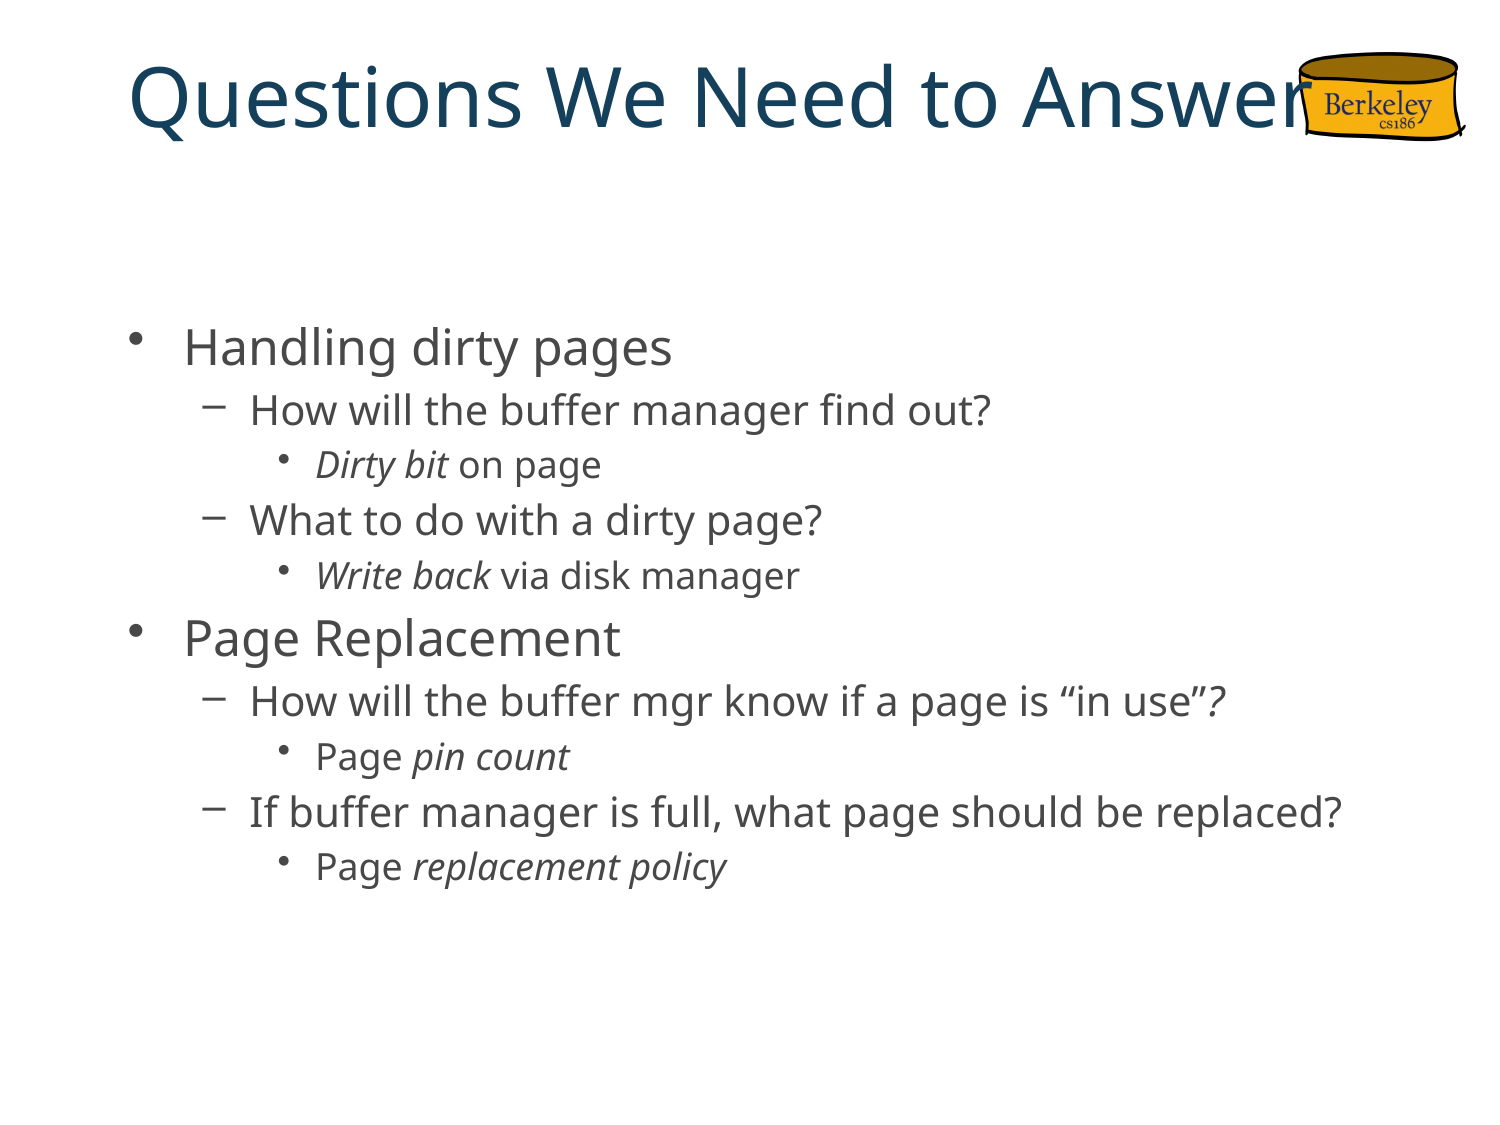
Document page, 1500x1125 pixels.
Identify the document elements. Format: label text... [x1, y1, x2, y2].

list Handling dirty pages How will the buffer manager find out? Dirty bit on page What to do with a dirty page? Write back via disk manager Page Replacement How will the buffer mgr know if a page is “in use”? Page pin count If buffer manager is full, what page should be replaced? Page replacement policy [112, 237, 1388, 1075]
title Questions We Need to Answer [112, 0, 1388, 188]
picture [1388, 50, 1466, 143]
